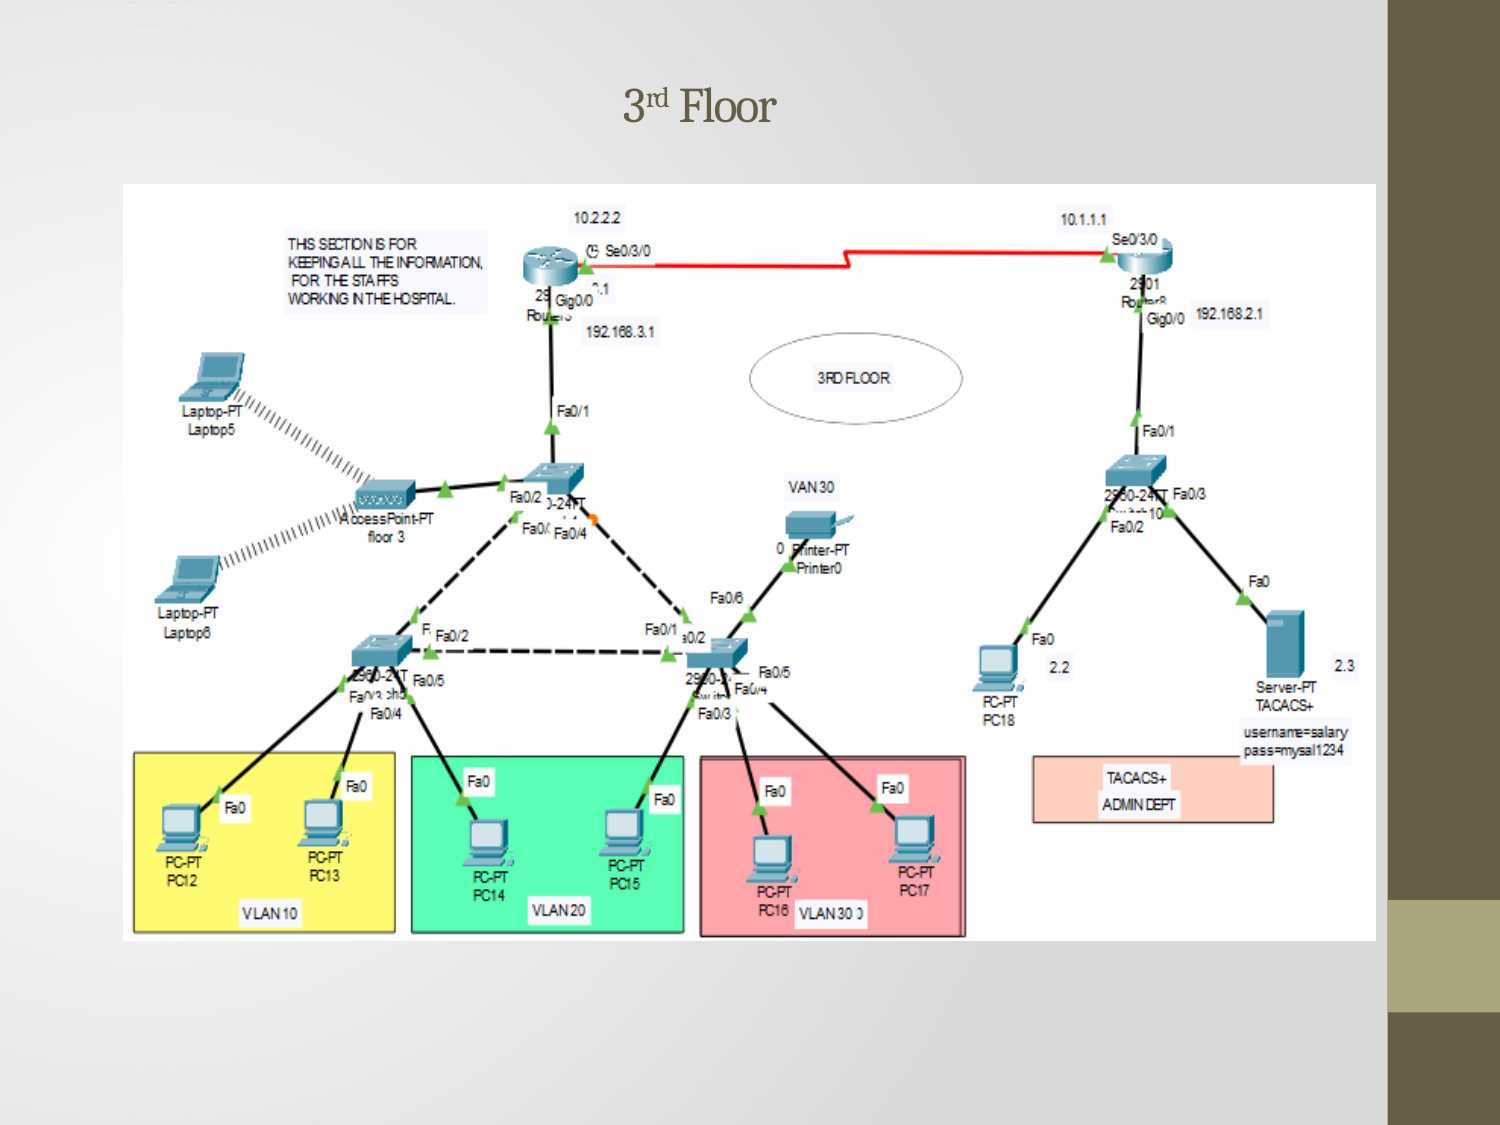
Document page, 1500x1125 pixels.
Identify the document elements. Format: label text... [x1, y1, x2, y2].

title 3rd Floor [75, 45, 1325, 161]
picture [123, 183, 1377, 941]
